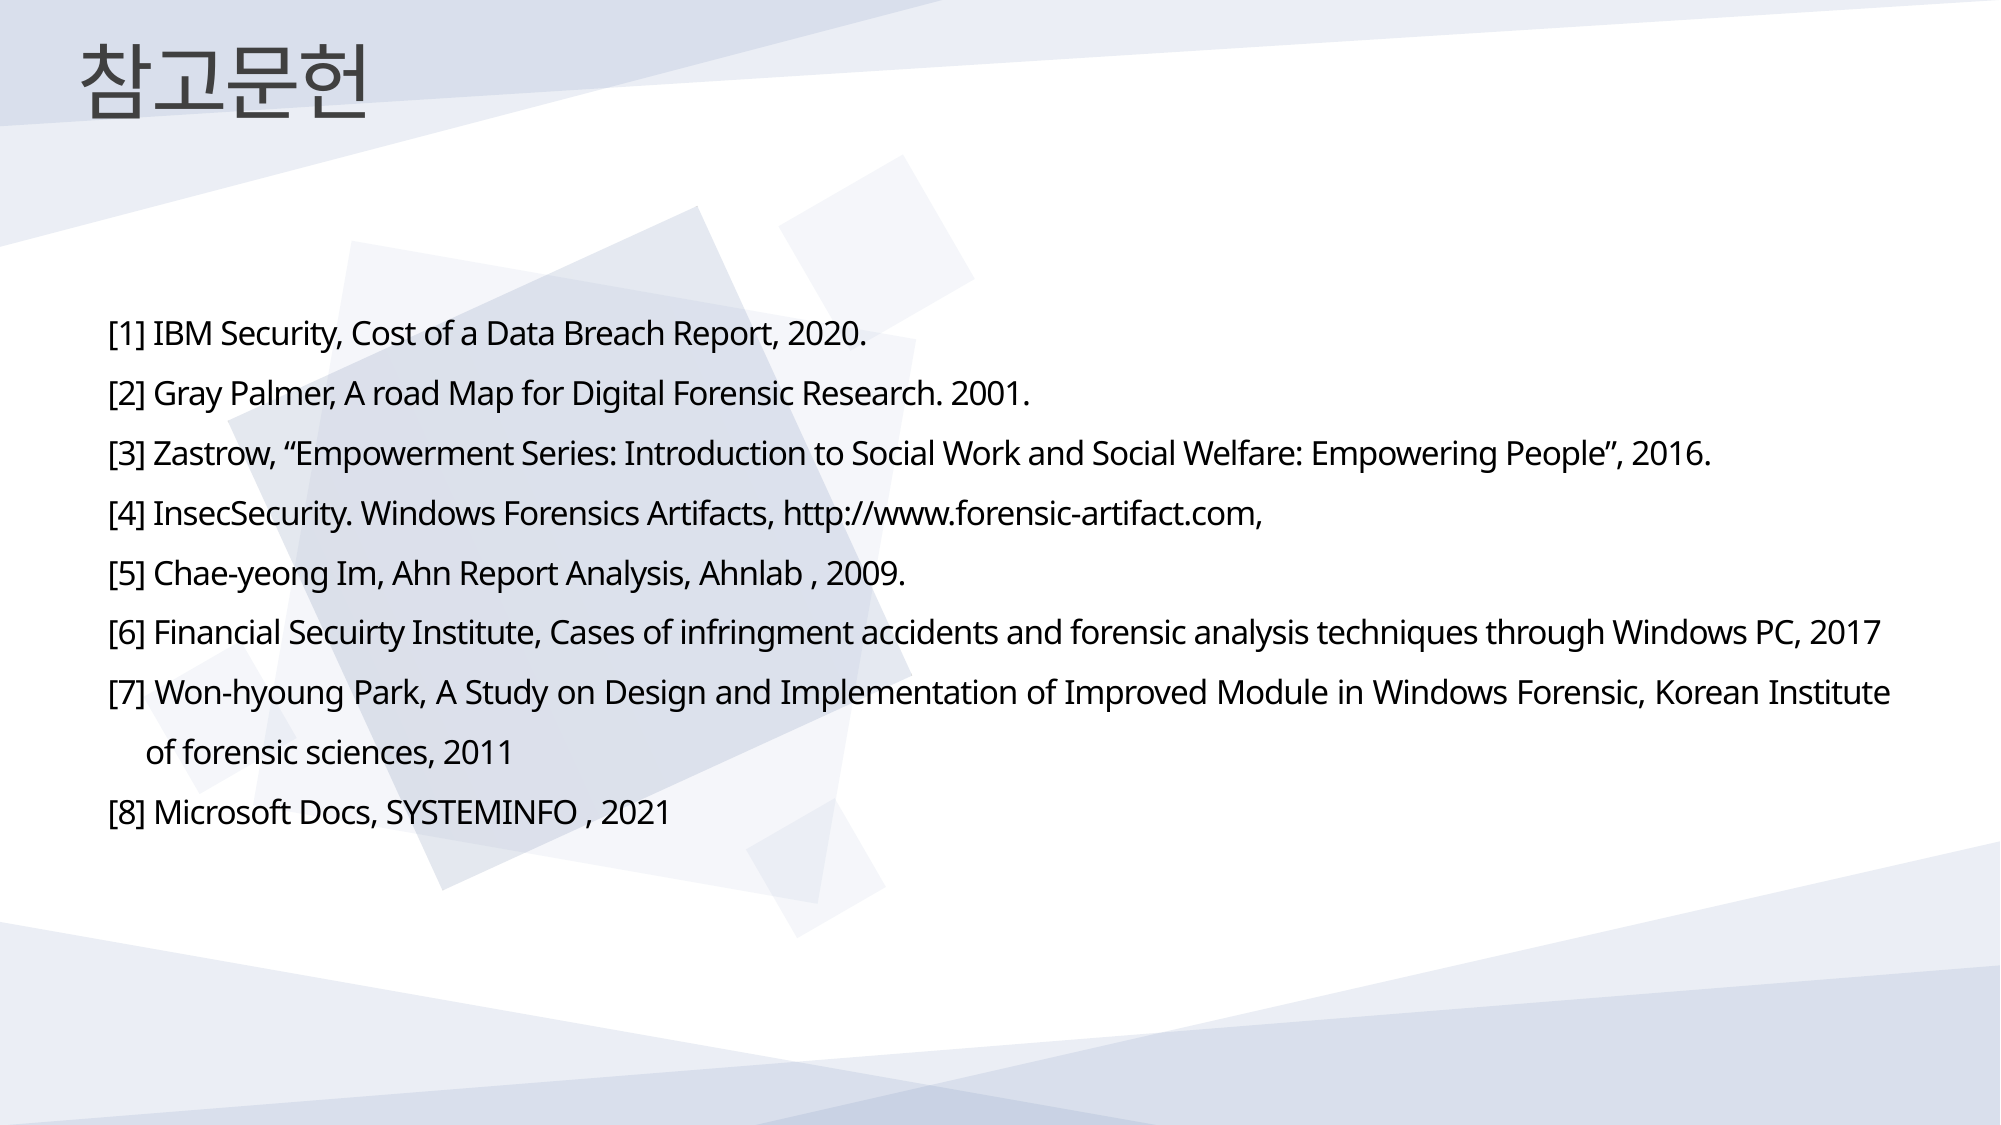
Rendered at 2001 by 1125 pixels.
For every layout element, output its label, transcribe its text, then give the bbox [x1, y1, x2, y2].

text_box 참고문헌 [33, 55, 420, 118]
text_box [1] IBM Security, Cost of a Data Breach Report, 2020. [2] Gray Palmer, A road Map for Digital Forensic Research. 2001. [3] Zastrow, “Empowerment Series: Introduction to Social Work and Social Welfare: Empowering People”, 2016. [4] InsecSecurity. Windows Forensics Artifacts, http://www.forensic-artifact.com, [5] Chae-yeong Im, Ahn Report Analysis, Ahnlab , 2009. [6] Financial Secuirty Institute, Cases of infringment accidents and forensic analysis techniques through Windows PC, 2017 [7] Won-hyoung Park, A Study on Design and Implementation of Improved Module in Windows Forensic, Korean Institute of forensic sciences, 2011 [8] Microsoft Docs, SYSTEMINFO , 2021 [92, 284, 1908, 839]
